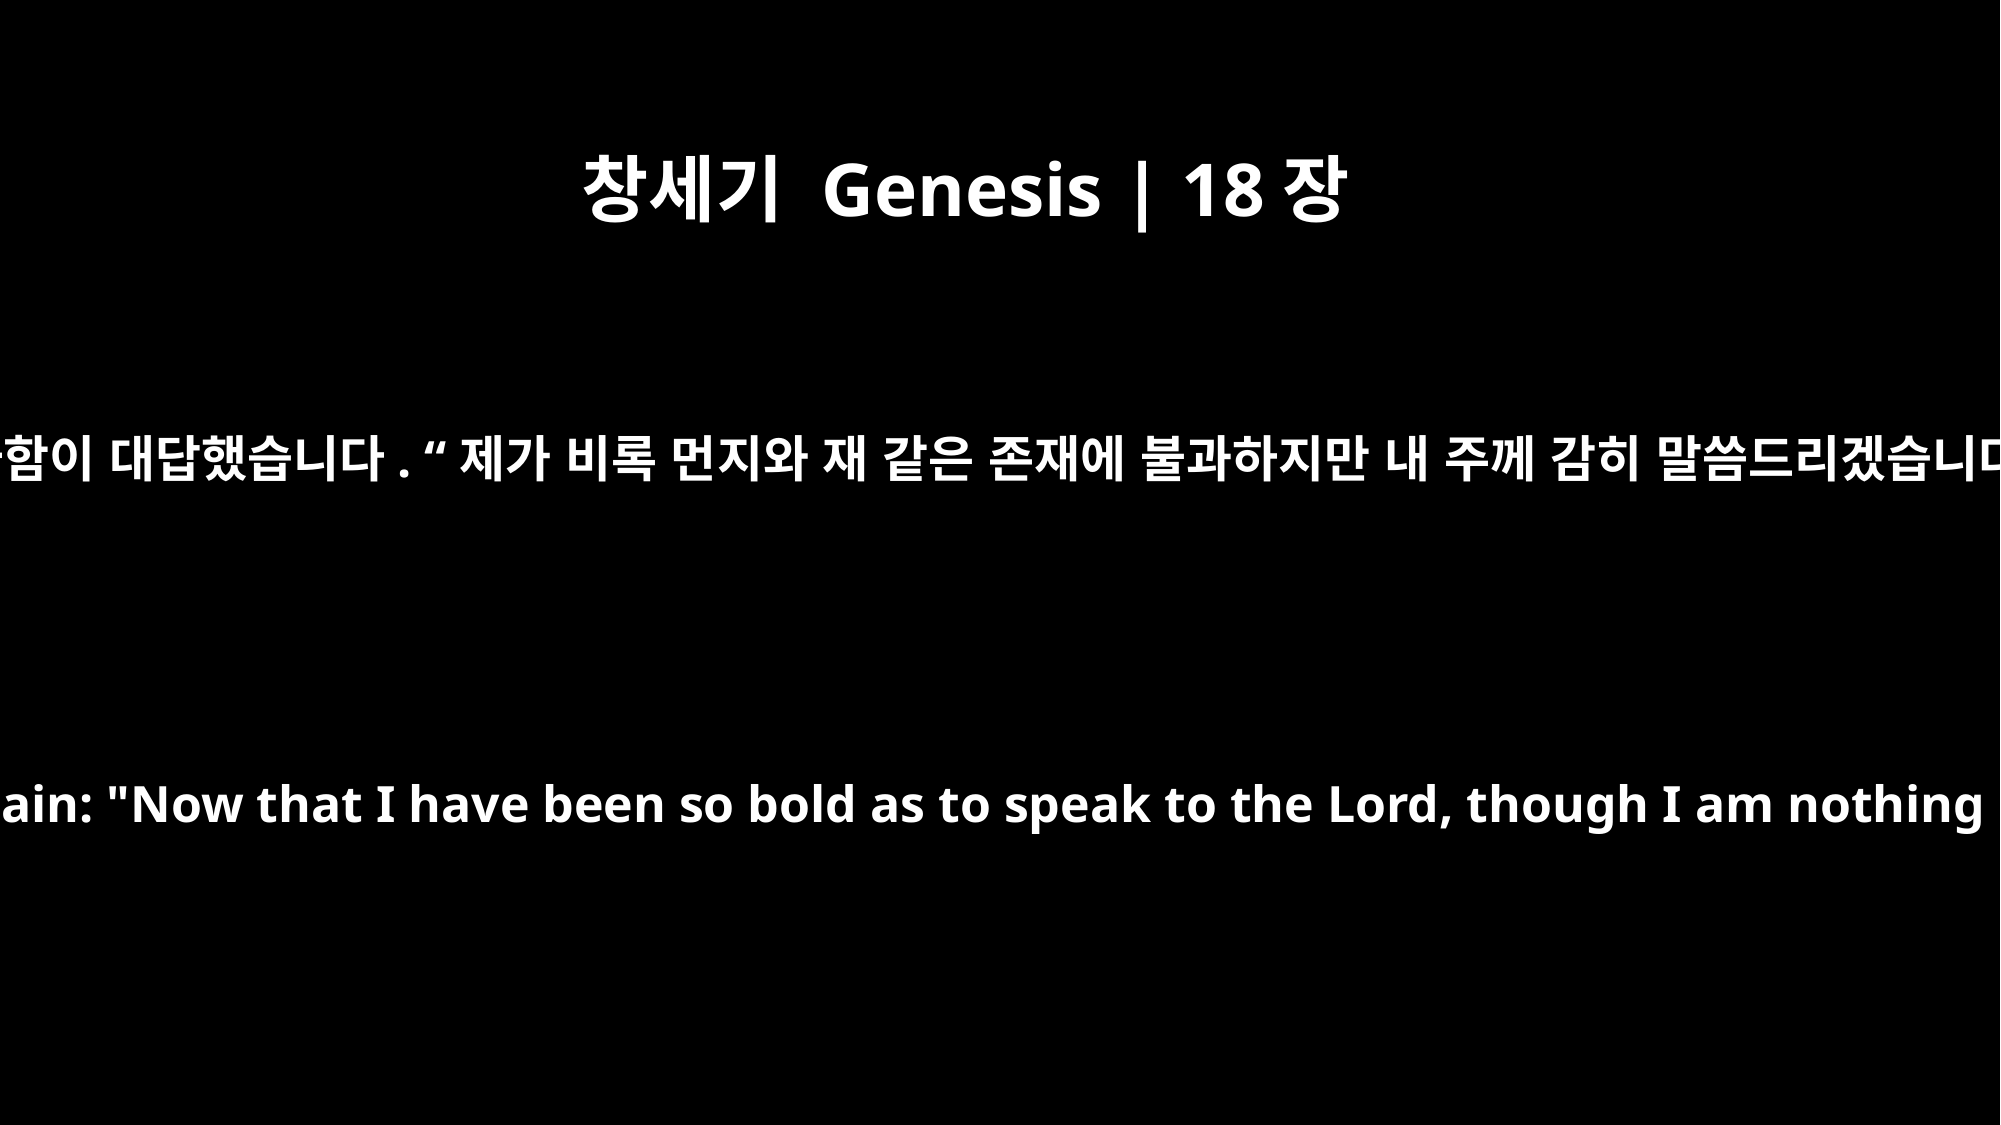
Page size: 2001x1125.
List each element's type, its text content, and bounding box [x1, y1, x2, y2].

text_box 창세기 Genesis | 18장 [566, 136, 1365, 239]
text_box Then Abraham spoke up again: "Now that I have been so bold as to speak to the Lord, though I am nothing but dust and ashes, [0, 764, 2000, 840]
text_box 27 아브라함이 대답했습니다. “제가 비록 먼지와 재 같은 존재에 불과하지만 내 주께 감히 말씀드리겠습니다. [0, 359, 2000, 495]
